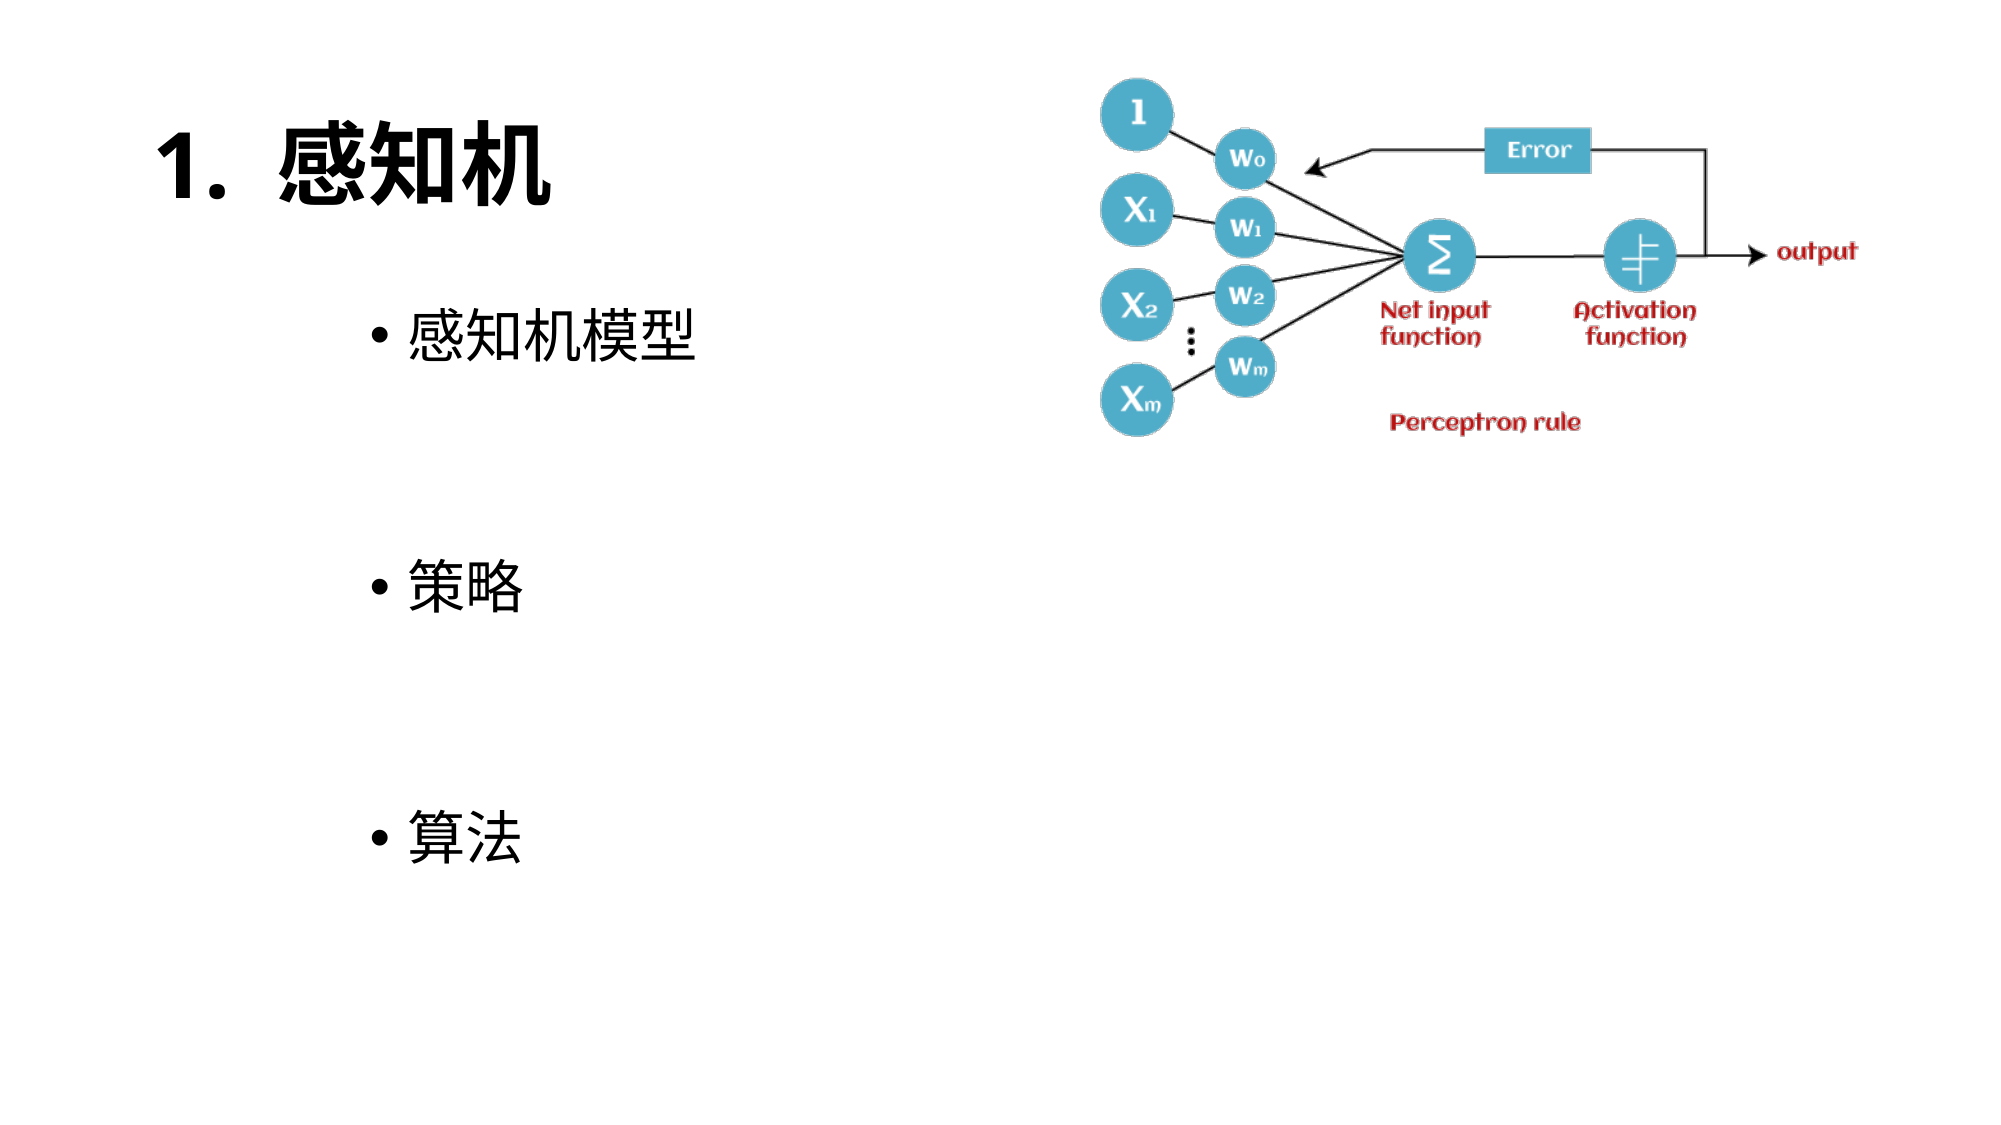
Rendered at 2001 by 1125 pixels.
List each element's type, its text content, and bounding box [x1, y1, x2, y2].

title 1. 感知机 [137, 59, 1074, 278]
list 感知机模型 策略 算法 [354, 299, 1649, 1014]
picture [1074, 59, 1902, 451]
